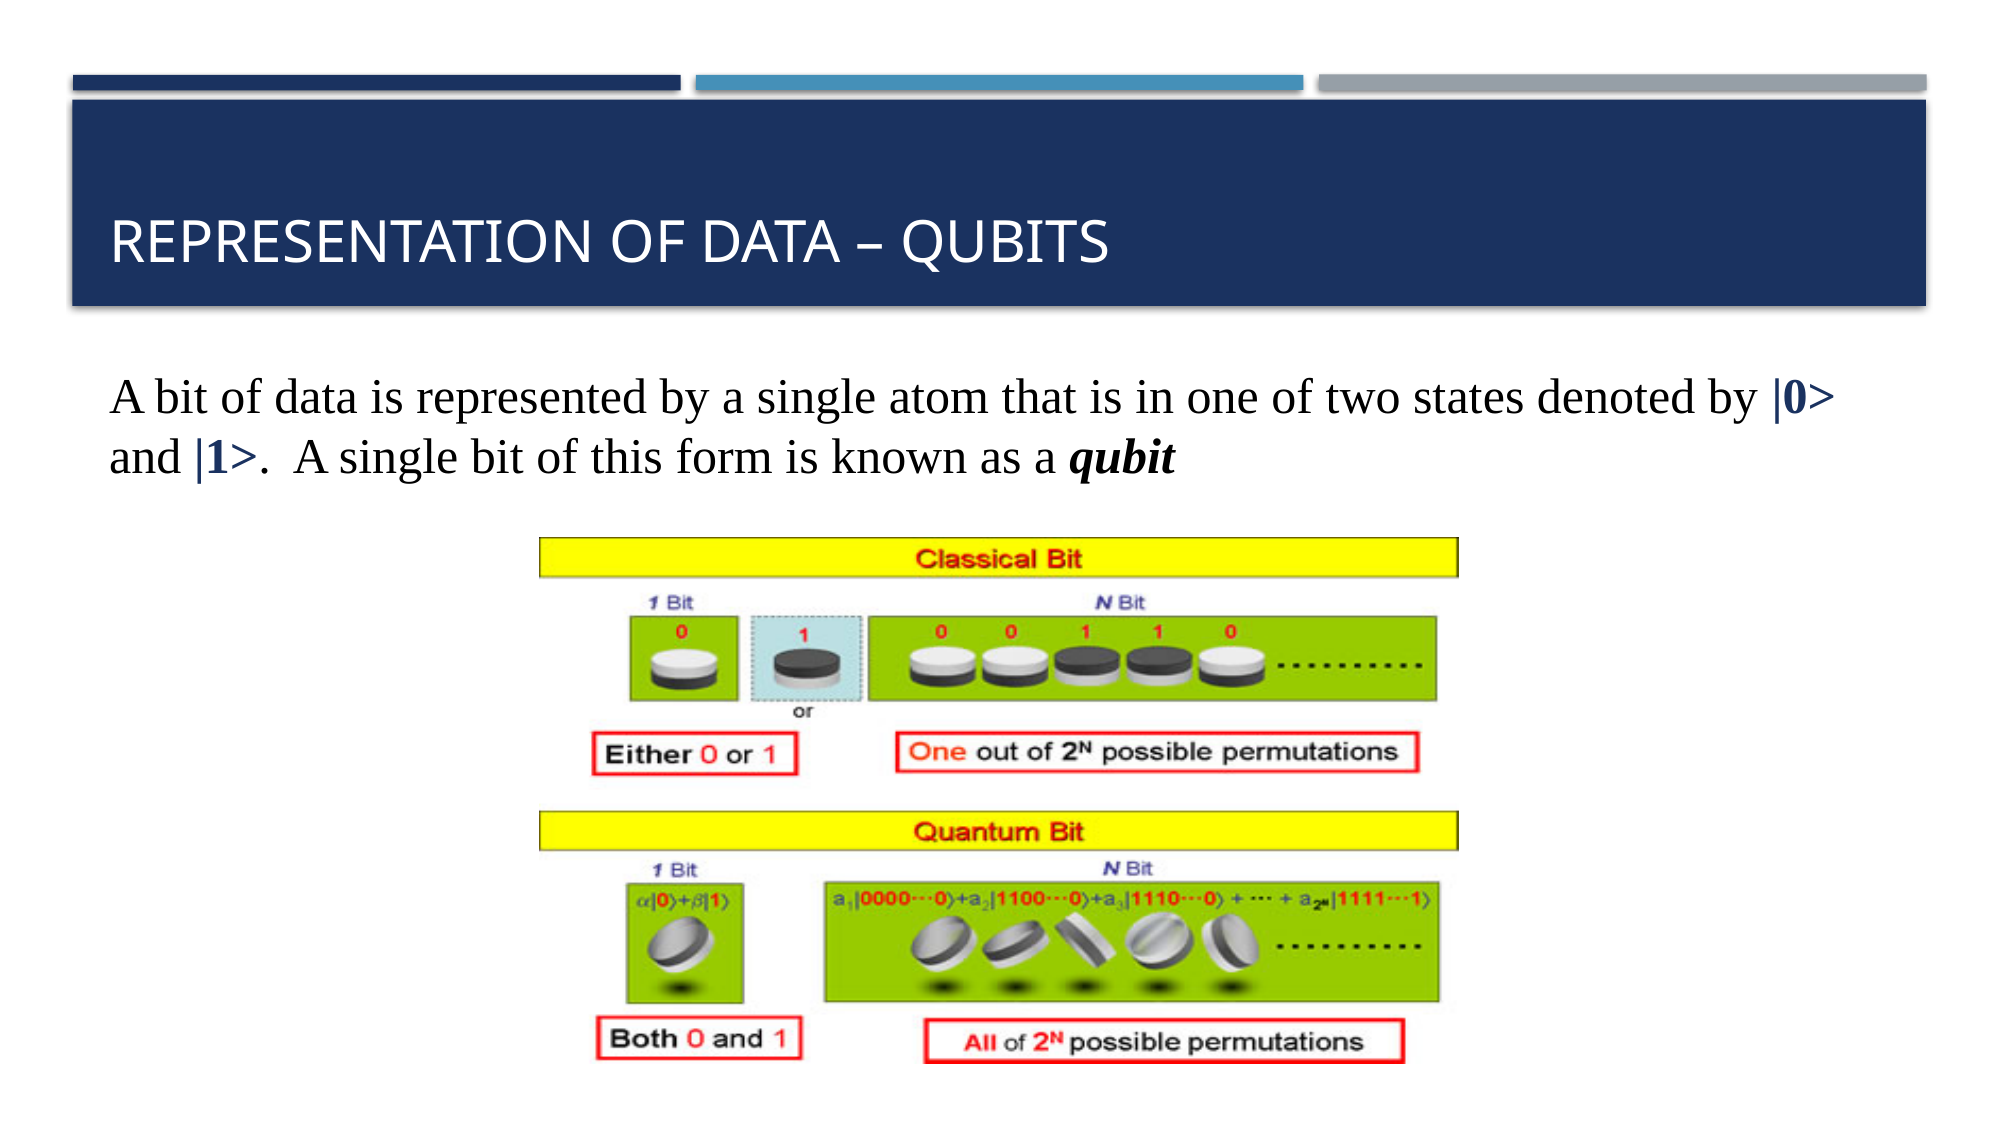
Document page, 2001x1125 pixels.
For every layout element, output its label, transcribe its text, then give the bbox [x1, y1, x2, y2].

title Representation of data – qubits [94, 119, 1904, 282]
text_box A bit of data is represented by a single atom that is in one of two states denoted by |0> and |1>. A single bit of this form is known as a qubit [94, 356, 1904, 536]
picture [539, 537, 1459, 1064]
